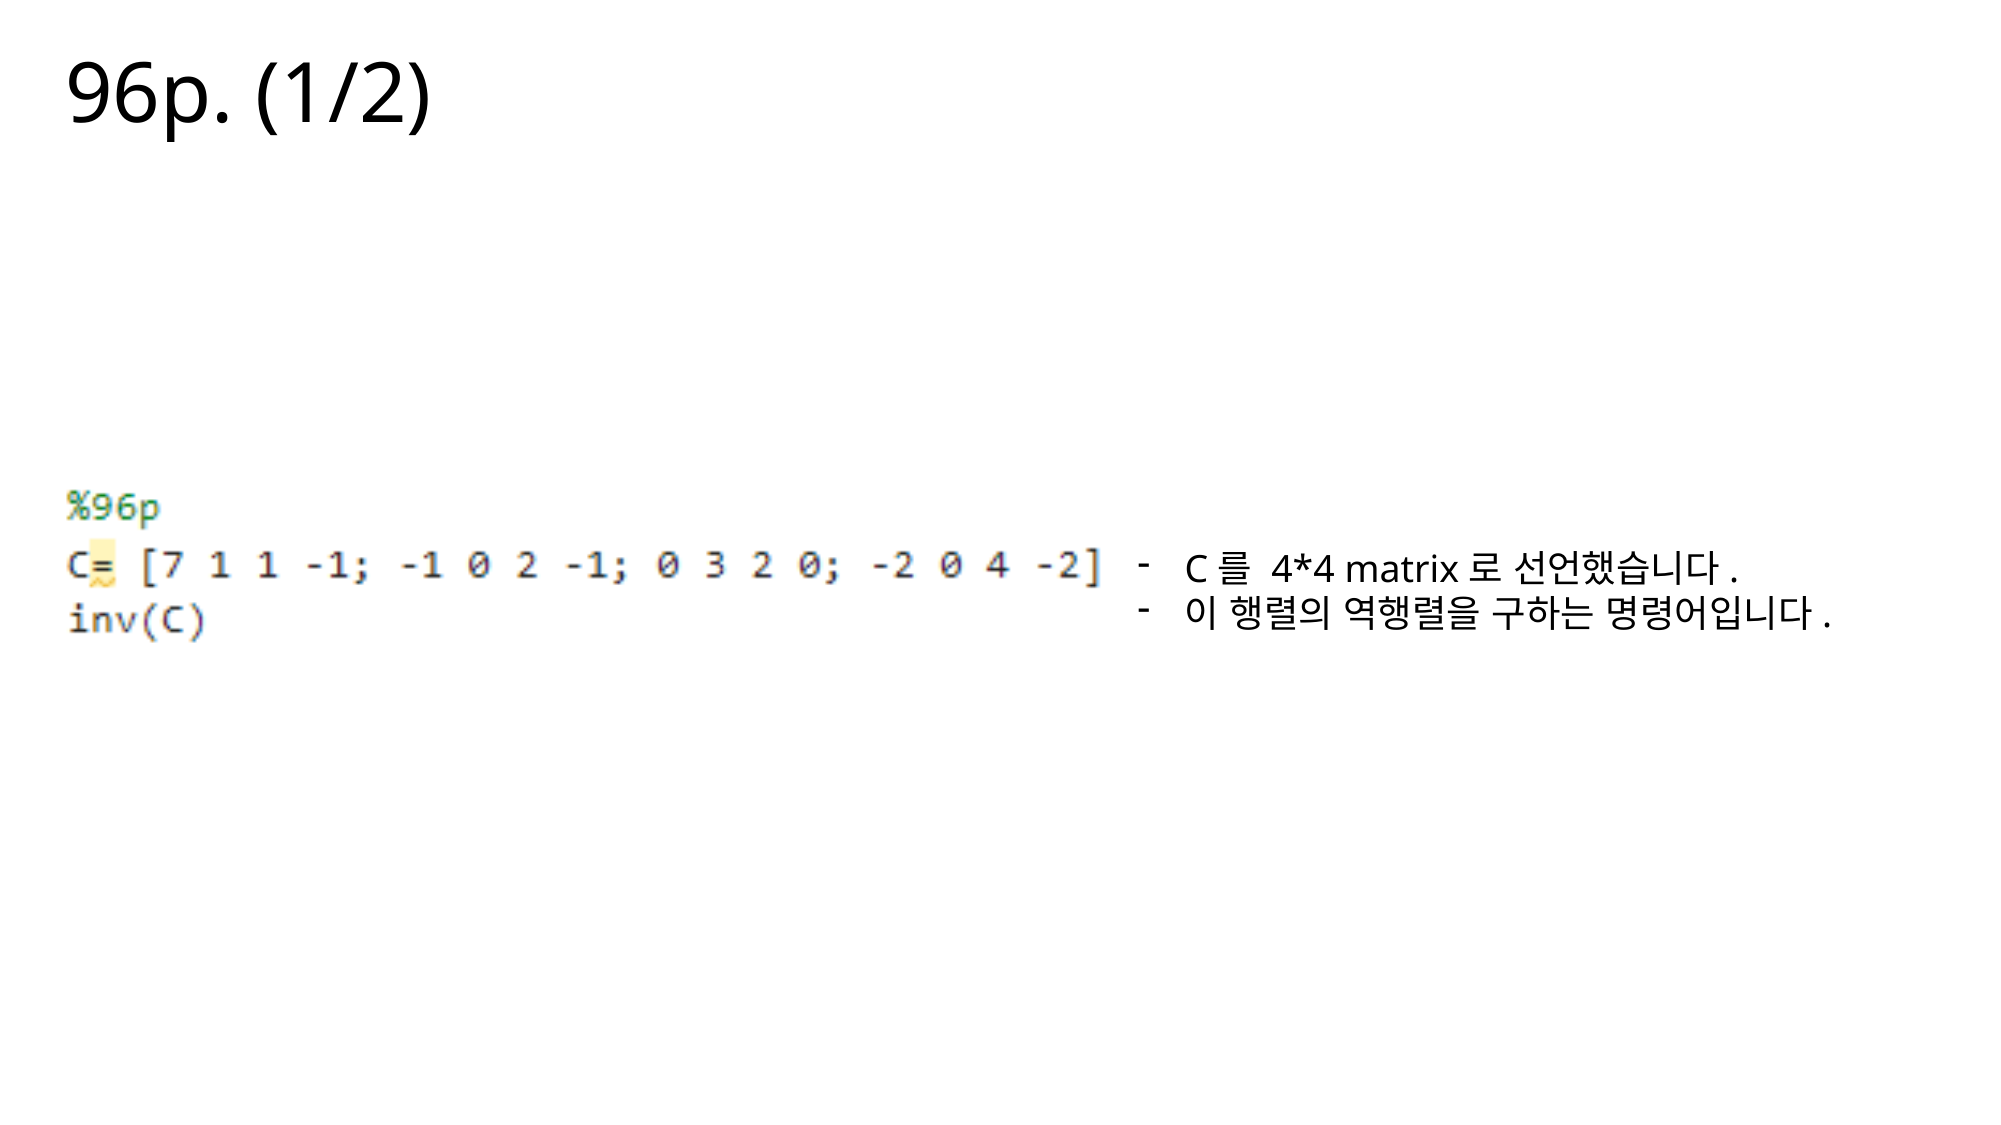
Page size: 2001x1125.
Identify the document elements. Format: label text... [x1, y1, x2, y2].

picture [49, 465, 1123, 659]
text_box 96p. (1/2) [50, 31, 447, 147]
text_box C를 4*4 matrix로 선언했습니다. 이 행렬의 역행렬을 구하는 명령어입니다. [1123, 537, 2000, 643]
